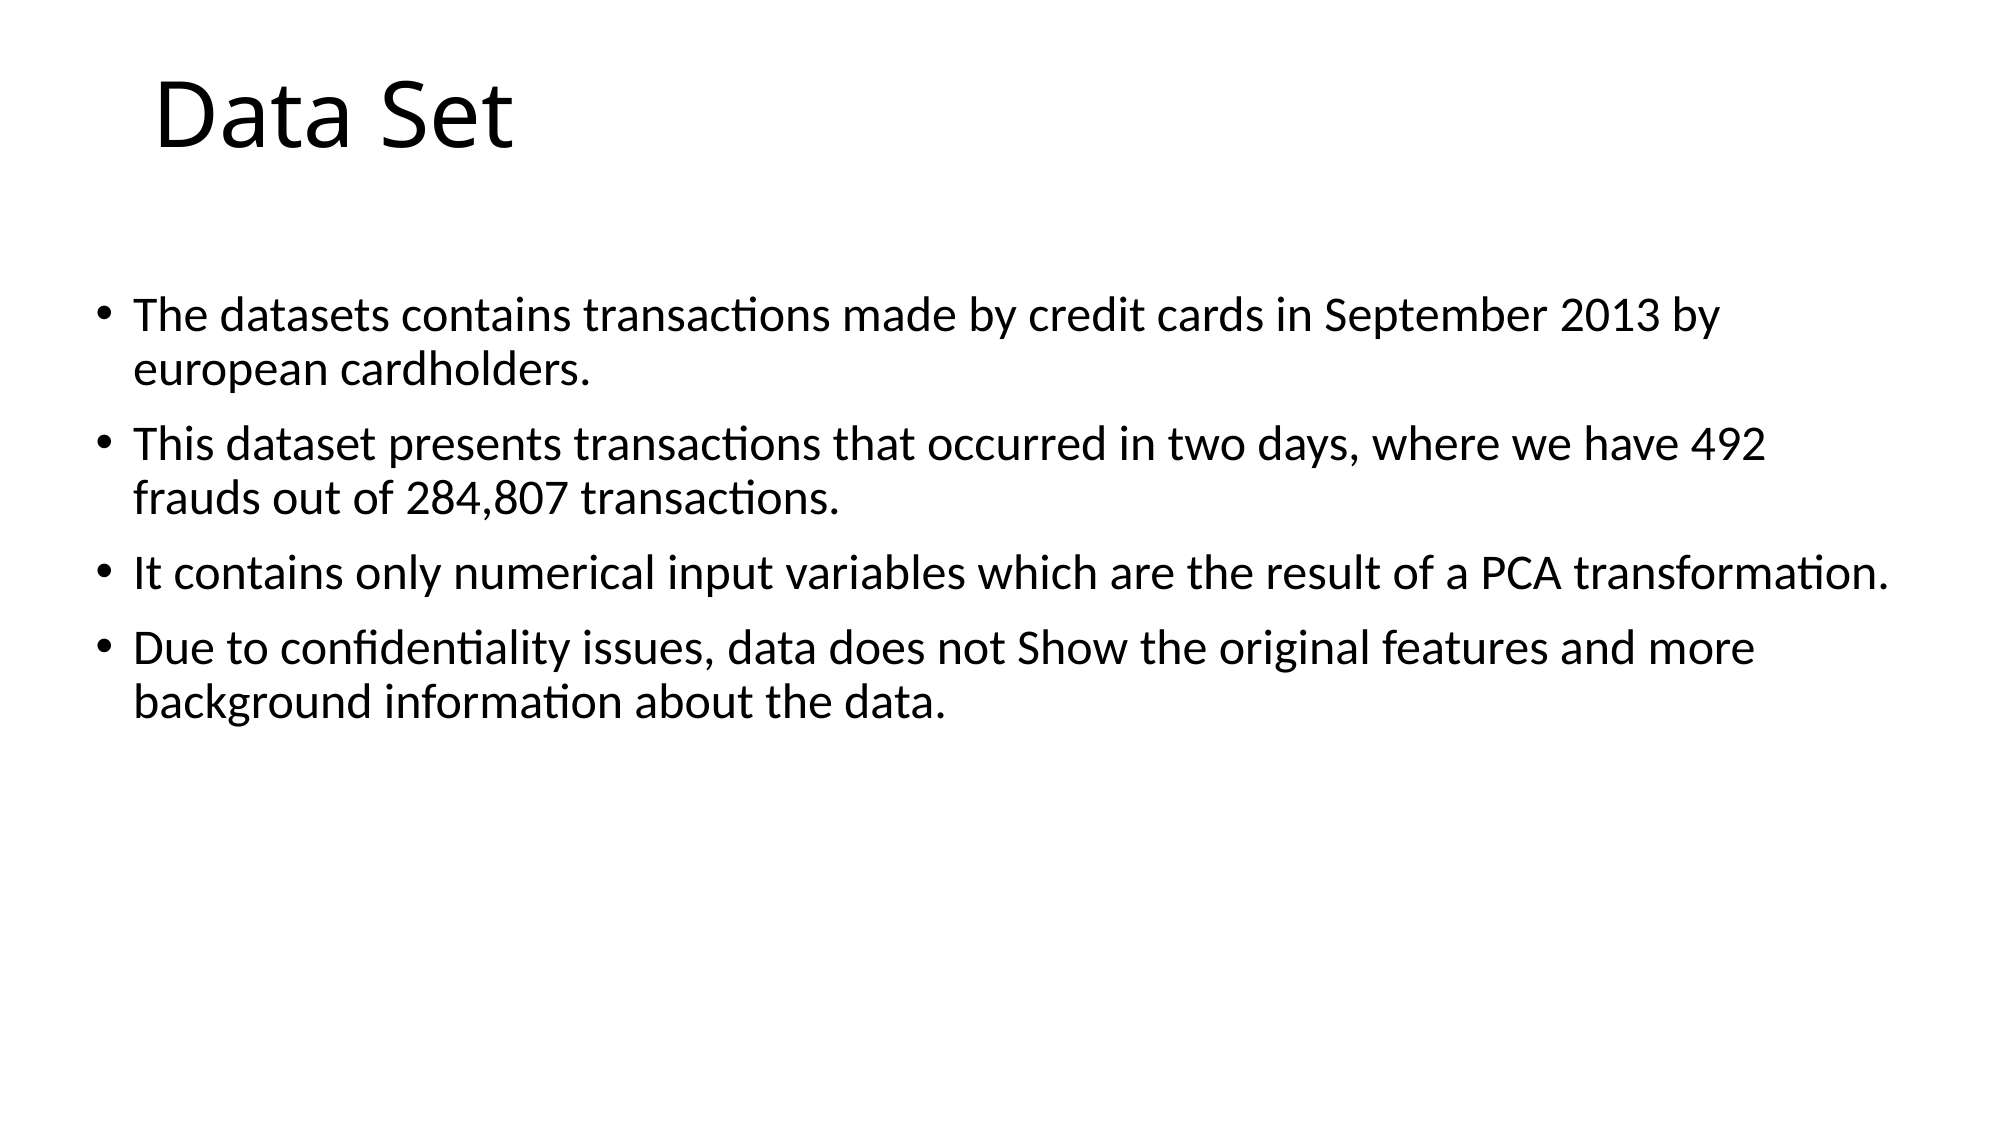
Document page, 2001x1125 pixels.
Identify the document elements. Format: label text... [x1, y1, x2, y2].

list The datasets contains transactions made by credit cards in September 2013 by european cardholders. This dataset presents transactions that occurred in two days, where we have 492 frauds out of 284,807 transactions. It contains only numerical input variables which are the result of a PCA transformation. Due to confidentiality issues, data does not Show the original features and more background information about the data. [80, 281, 1920, 905]
title Data Set [137, 59, 1863, 175]
